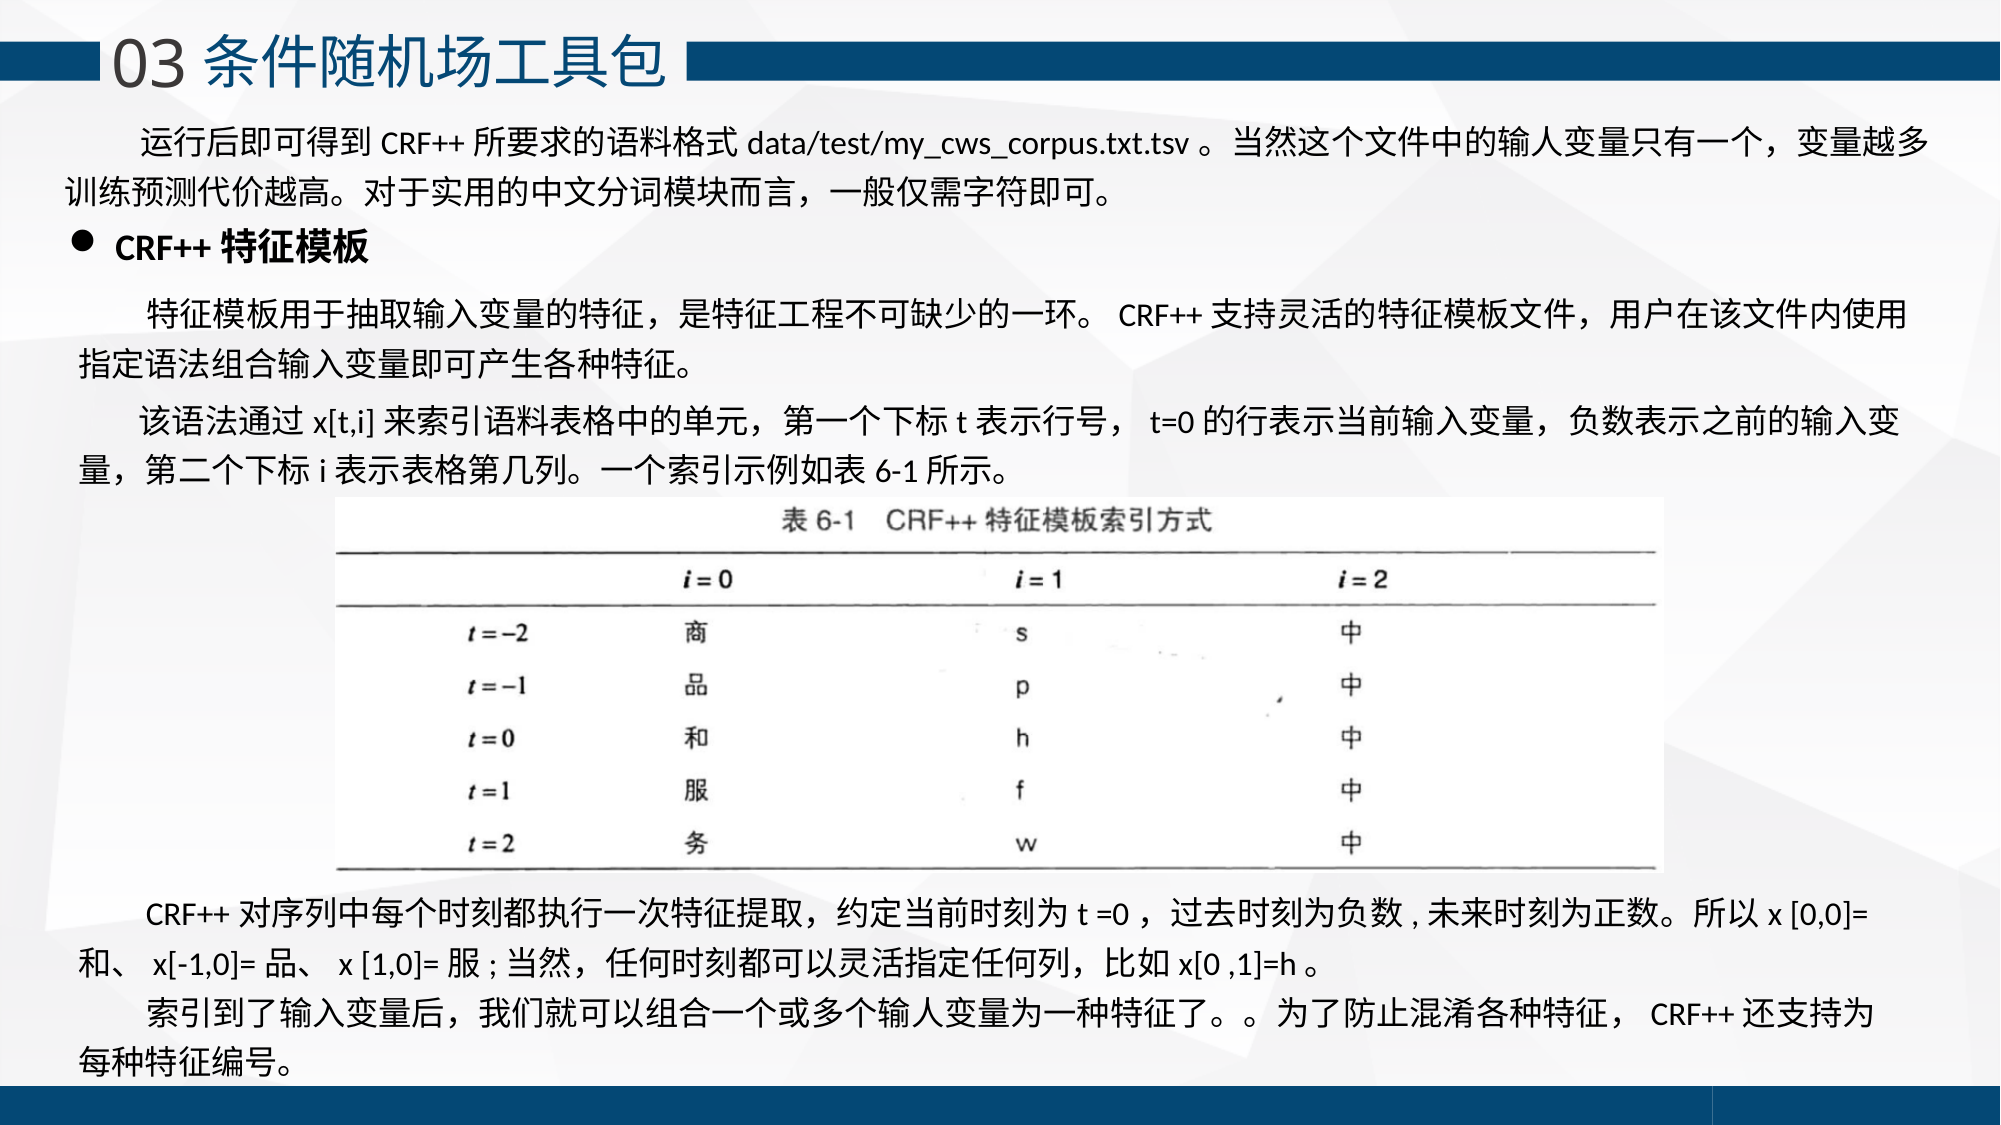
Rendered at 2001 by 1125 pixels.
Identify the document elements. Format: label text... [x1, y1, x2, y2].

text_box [90, 13, 739, 110]
text_box [0, 41, 90, 82]
text_box [1713, 1085, 2000, 1125]
picture [0, 0, 2001, 1125]
text_box 运行后即可得到CRF++所要求的语料格式data/test/my_cws_corpus.txt.tsv。当然这个文件中的输人变量只有一个，变量越多训练预测代价越高。对于实用的中文分词模块而言，一般仅需字符即可。 [49, 103, 1953, 219]
text_box [739, 41, 2000, 82]
text_box 该语法通过x[t,i]来索引语料表格中的单元，第一个下标t表示行号，t=0的行表示当前输入变量，负数表示之前的输入变量，第二个下标i表示表格第几列。一个索引示例如表6-1所示。 [63, 382, 1919, 497]
text_box CRF++特征模板 [53, 215, 499, 276]
text_box CRF++对序列中每个时刻都执行一次特征提取，约定当前时刻为t =0，过去时刻为负数,未来时刻为正数。所以x [0,0]=和、x[-1,0]=品、x [1,0]=服;当然，任何时刻都可以灵活指定任何列，比如x[0 ,1]=h。 索引到了输入变量后，我们就可以组合一个或多个输人变量为一种特征了。。为了防止混淆各种特征，CRF++还支持为每种特征编号。 [63, 874, 1919, 1089]
text_box [0, 1085, 1713, 1125]
